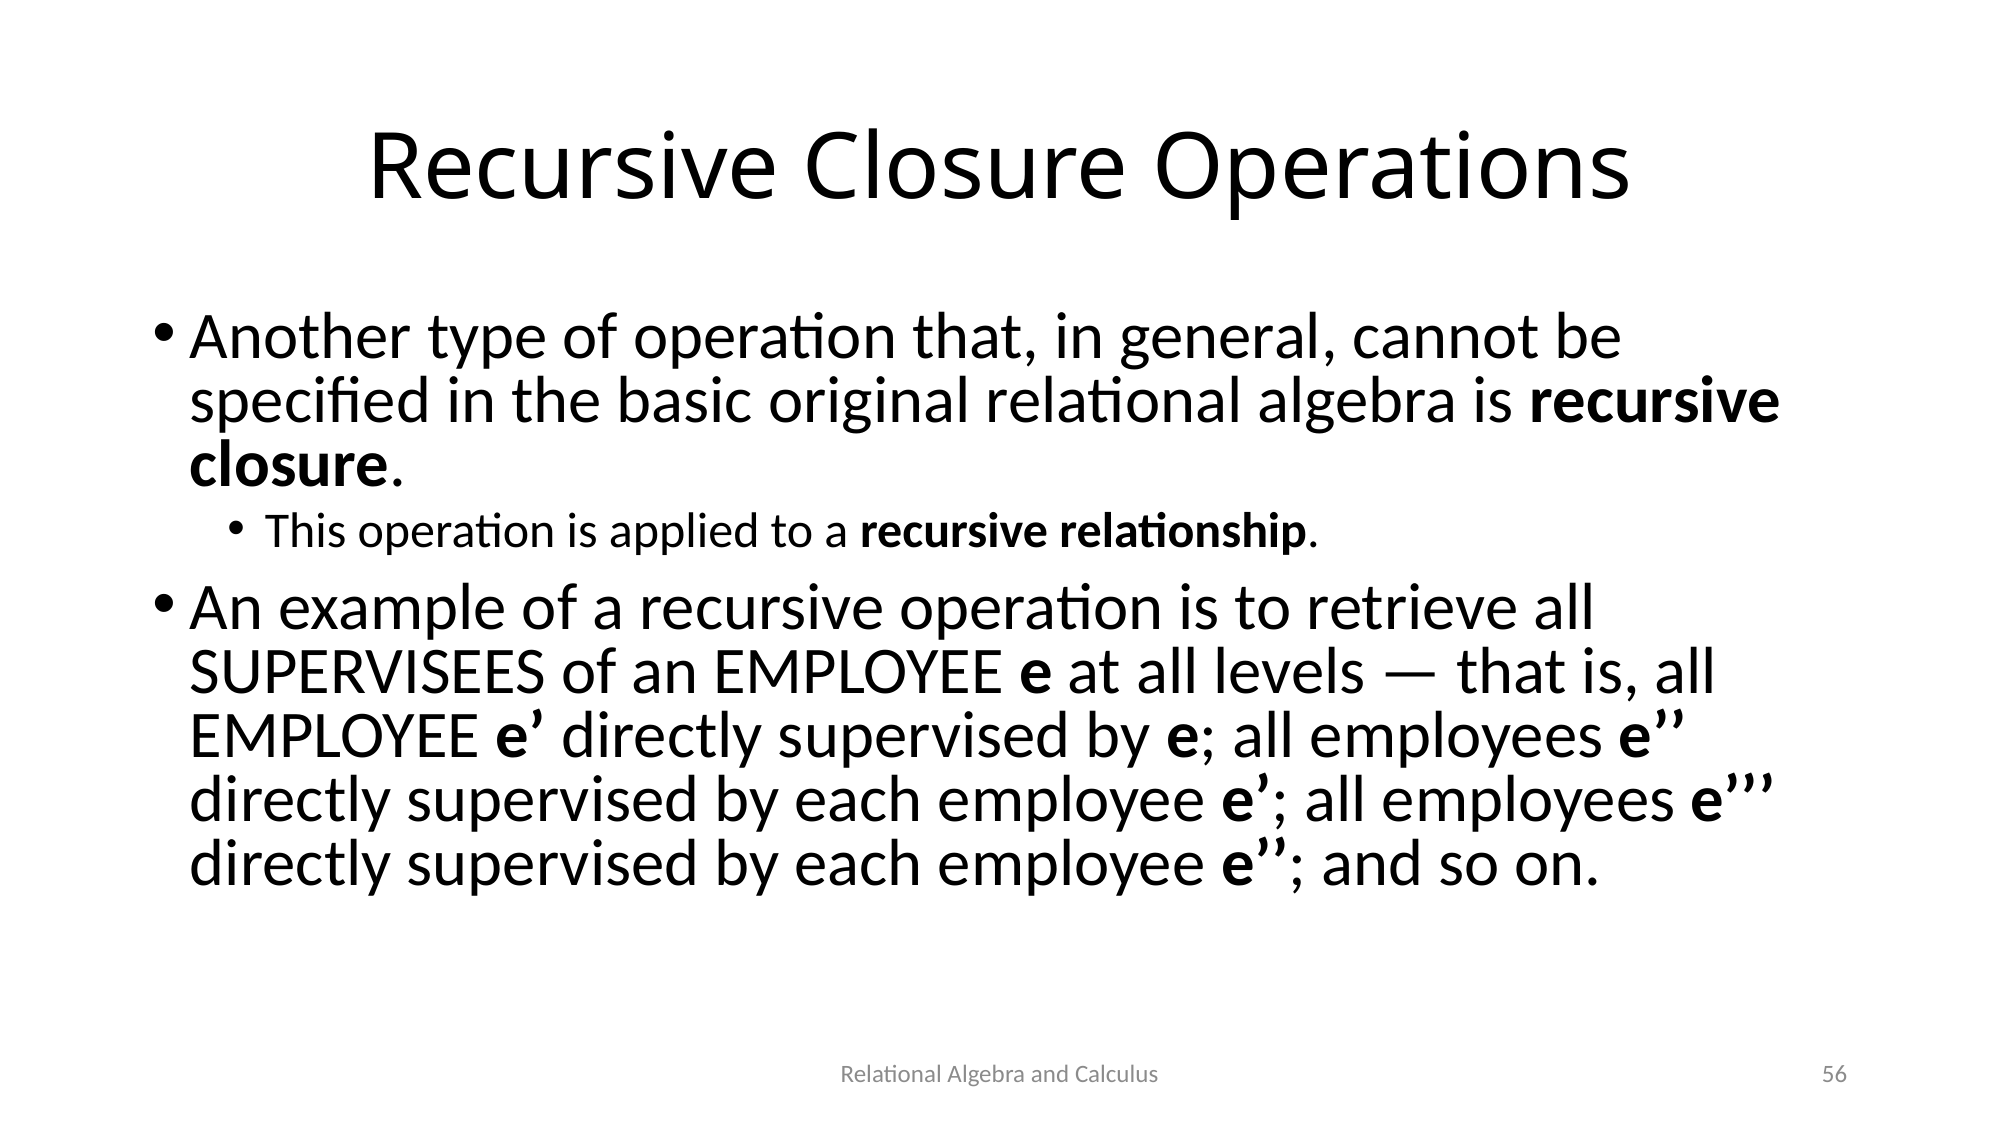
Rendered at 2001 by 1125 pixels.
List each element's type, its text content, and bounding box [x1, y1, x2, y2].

list Another type of operation that, in general, cannot be specified in the basic original relational algebra is recursive closure. This operation is applied to a recursive relationship. An example of a recursive operation is to retrieve all SUPERVISEES of an EMPLOYEE e at all levels — that is, all EMPLOYEE e’ directly supervised by e; all employees e’’ directly supervised by each employee e’; all employees e’’’ directly supervised by each employee e’’; and so on. [137, 299, 1863, 1014]
title Recursive Closure Operations [137, 59, 1863, 278]
slide_number 56 [1412, 1042, 1863, 1103]
footer Relational Algebra and Calculus [662, 1042, 1338, 1103]
